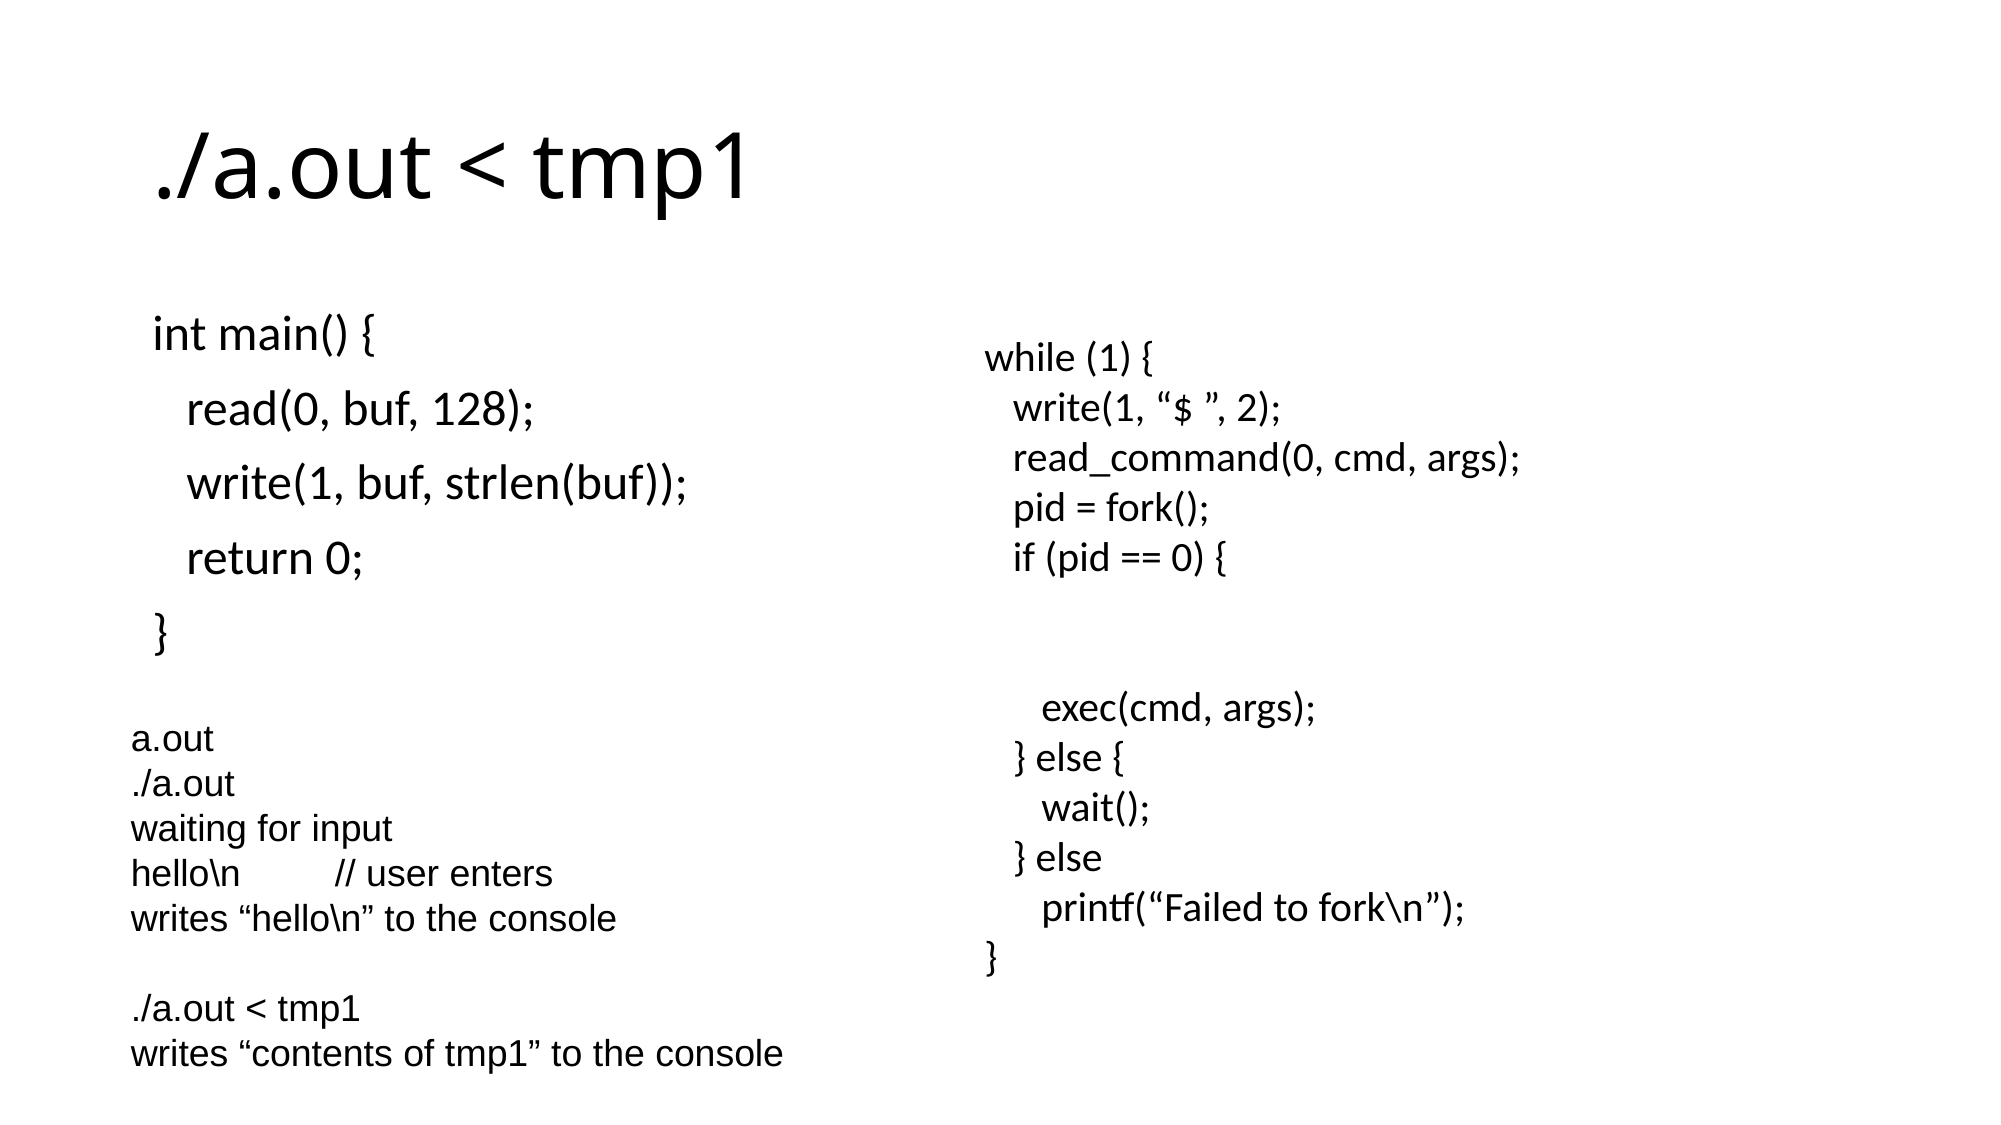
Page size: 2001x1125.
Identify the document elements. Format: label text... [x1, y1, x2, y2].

text_box a.out ./a.out waiting for input hello\n // user enters writes “hello\n” to the console ./a.out < tmp1 writes “contents of tmp1” to the console [116, 707, 908, 1125]
text_box while (1) { write(1, “$ ”, 2); read_command(0, cmd, args); pid = fork(); if (pid == 0) { exec(cmd, args); } else { wait(); } else printf(“Failed to fork\n”); } [969, 322, 1808, 1038]
list int main() { read(0, buf, 128); write(1, buf, strlen(buf)); return 0; } [137, 299, 1863, 1014]
title ./a.out < tmp1 [137, 59, 1863, 278]
